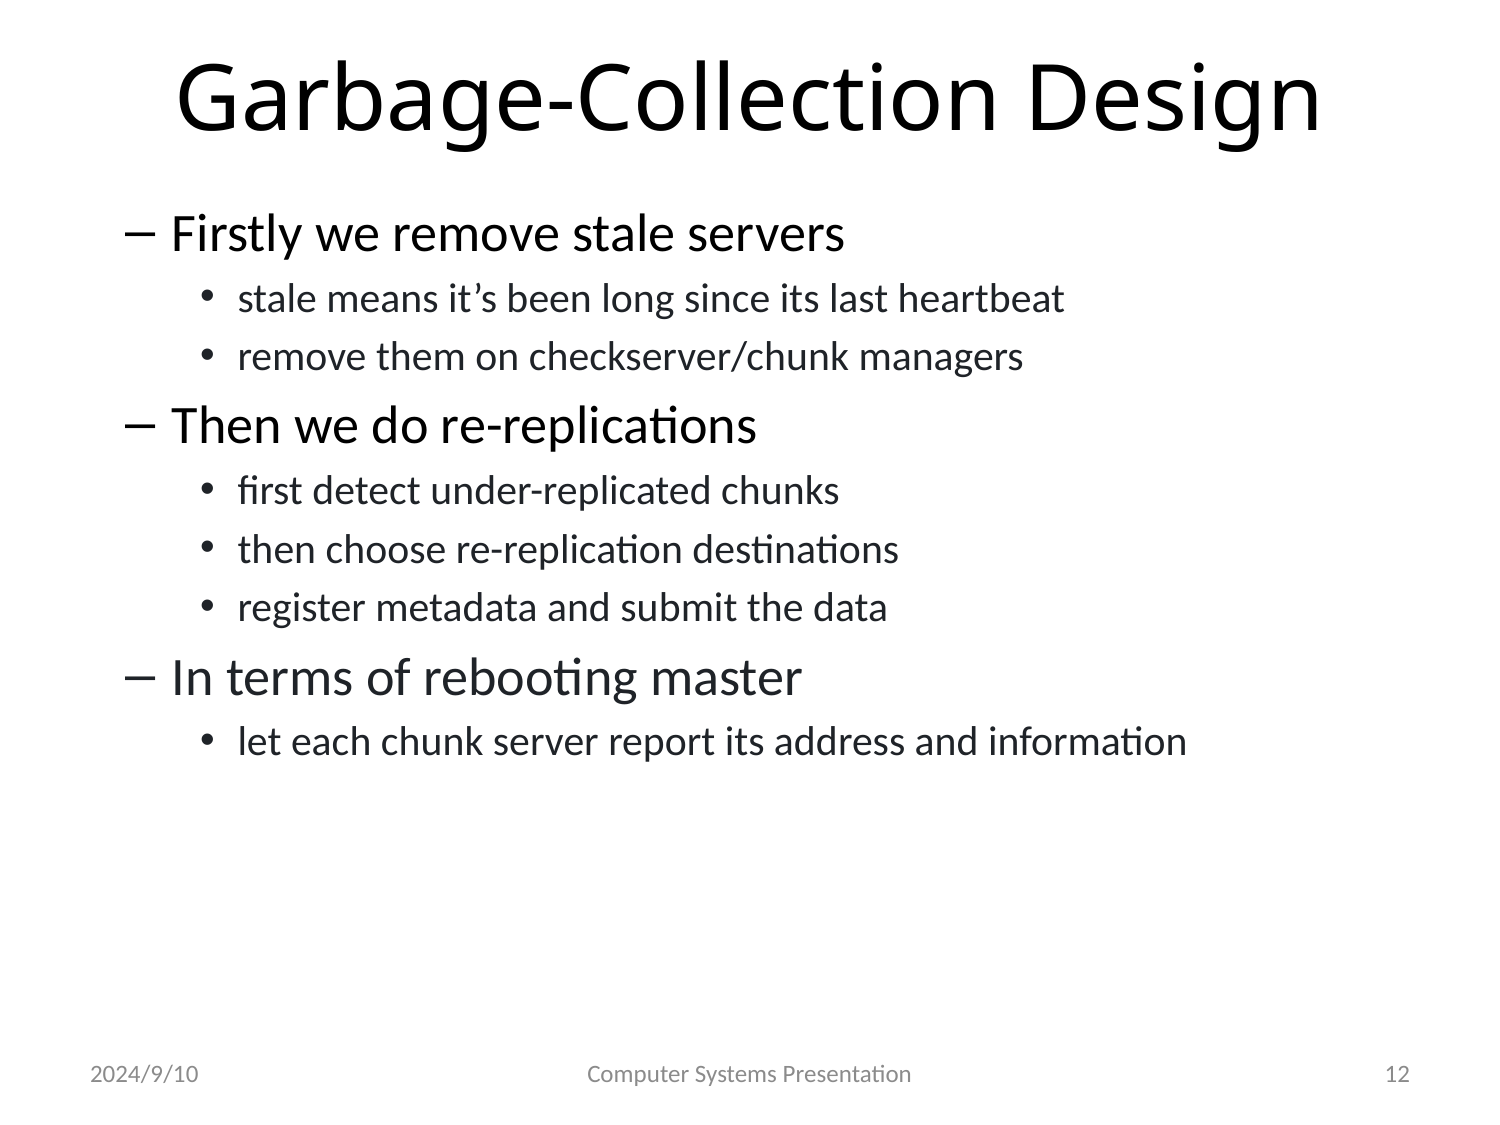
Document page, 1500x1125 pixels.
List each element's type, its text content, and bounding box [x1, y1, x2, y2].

slide_number 12 [1074, 1042, 1425, 1103]
footer Computer Systems Presentation [512, 1042, 988, 1103]
list Firstly we remove stale servers stale means it’s been long since its last heartbeat remove them on checkserver/chunk managers Then we do re-replications first detect under-replicated chunks then choose re-replication destinations register metadata and submit the data In terms of rebooting master let each chunk server report its address and information [34, 138, 1425, 882]
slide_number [75, 1042, 425, 1103]
title Garbage-Collection Design [75, 0, 1425, 138]
